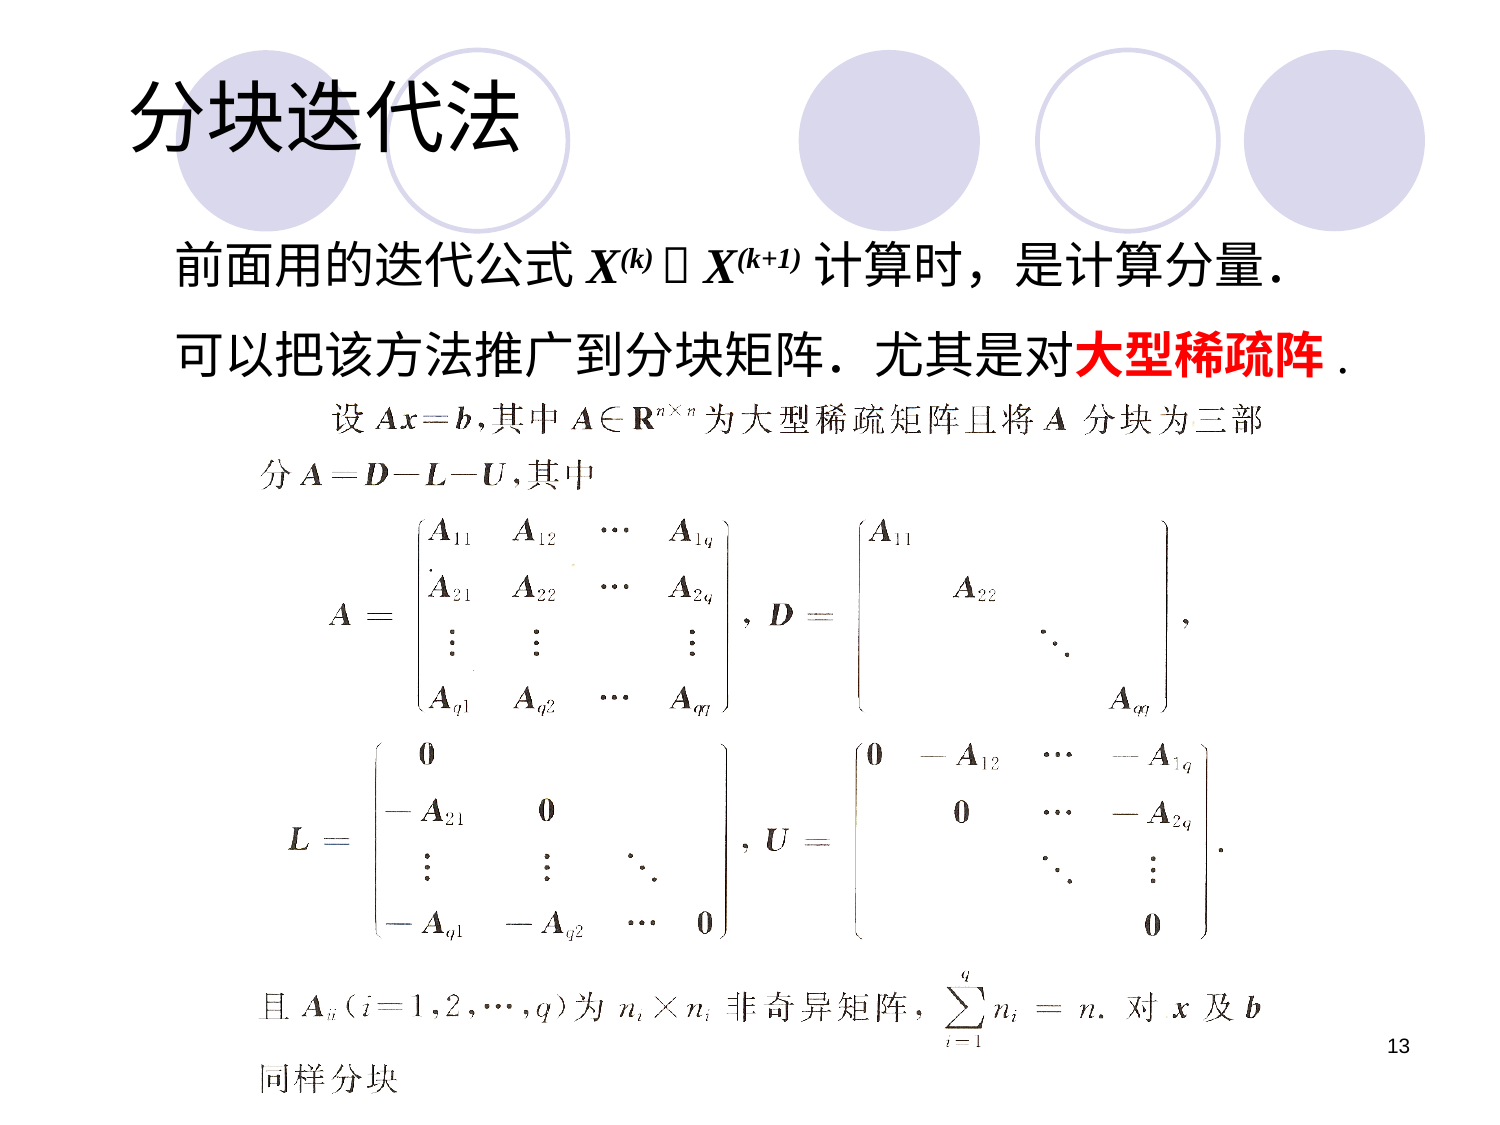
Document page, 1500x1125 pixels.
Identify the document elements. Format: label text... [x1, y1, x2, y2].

slide_number 13 [1285, 1024, 1426, 1101]
text_box 前面用的迭代公式X(k)  X(k+1)计算时，是计算分量． 可以把该方法推广到分块矩阵．尤其是对大型稀疏阵. [159, 195, 1365, 391]
picture [241, 385, 1282, 1101]
title 分块迭代法 [112, 42, 1388, 187]
